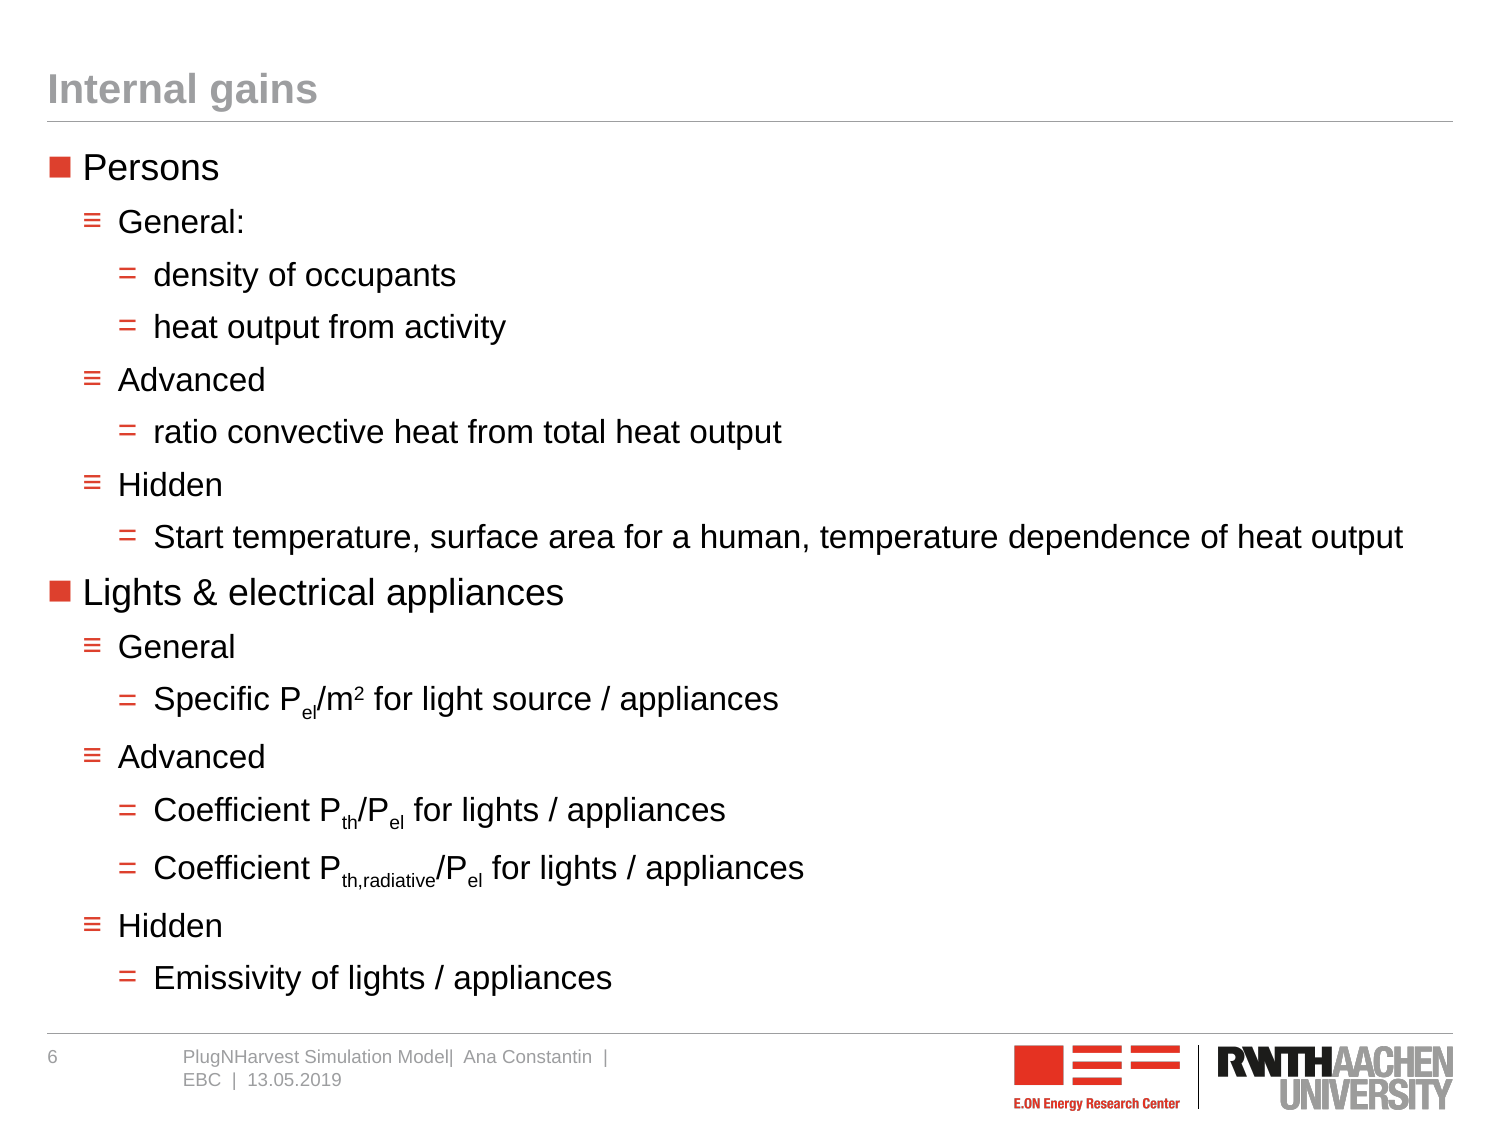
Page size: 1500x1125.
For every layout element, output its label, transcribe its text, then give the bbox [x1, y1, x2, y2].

title Internal gains [47, 23, 1453, 113]
picture [1218, 1046, 1453, 1111]
list Persons General: density of occupants heat output from activity Advanced ratio convective heat from total heat output Hidden Start temperature, surface area for a human, temperature dependence of heat output Lights & electrical appliances General Specific Pel/m2 for light source / appliances Advanced Coefficient Pth/Pel for lights / appliances Coefficient Pth,radiative/Pel for lights / appliances Hidden Emissivity of lights / appliances [47, 142, 1453, 1011]
picture [1013, 1045, 1180, 1112]
